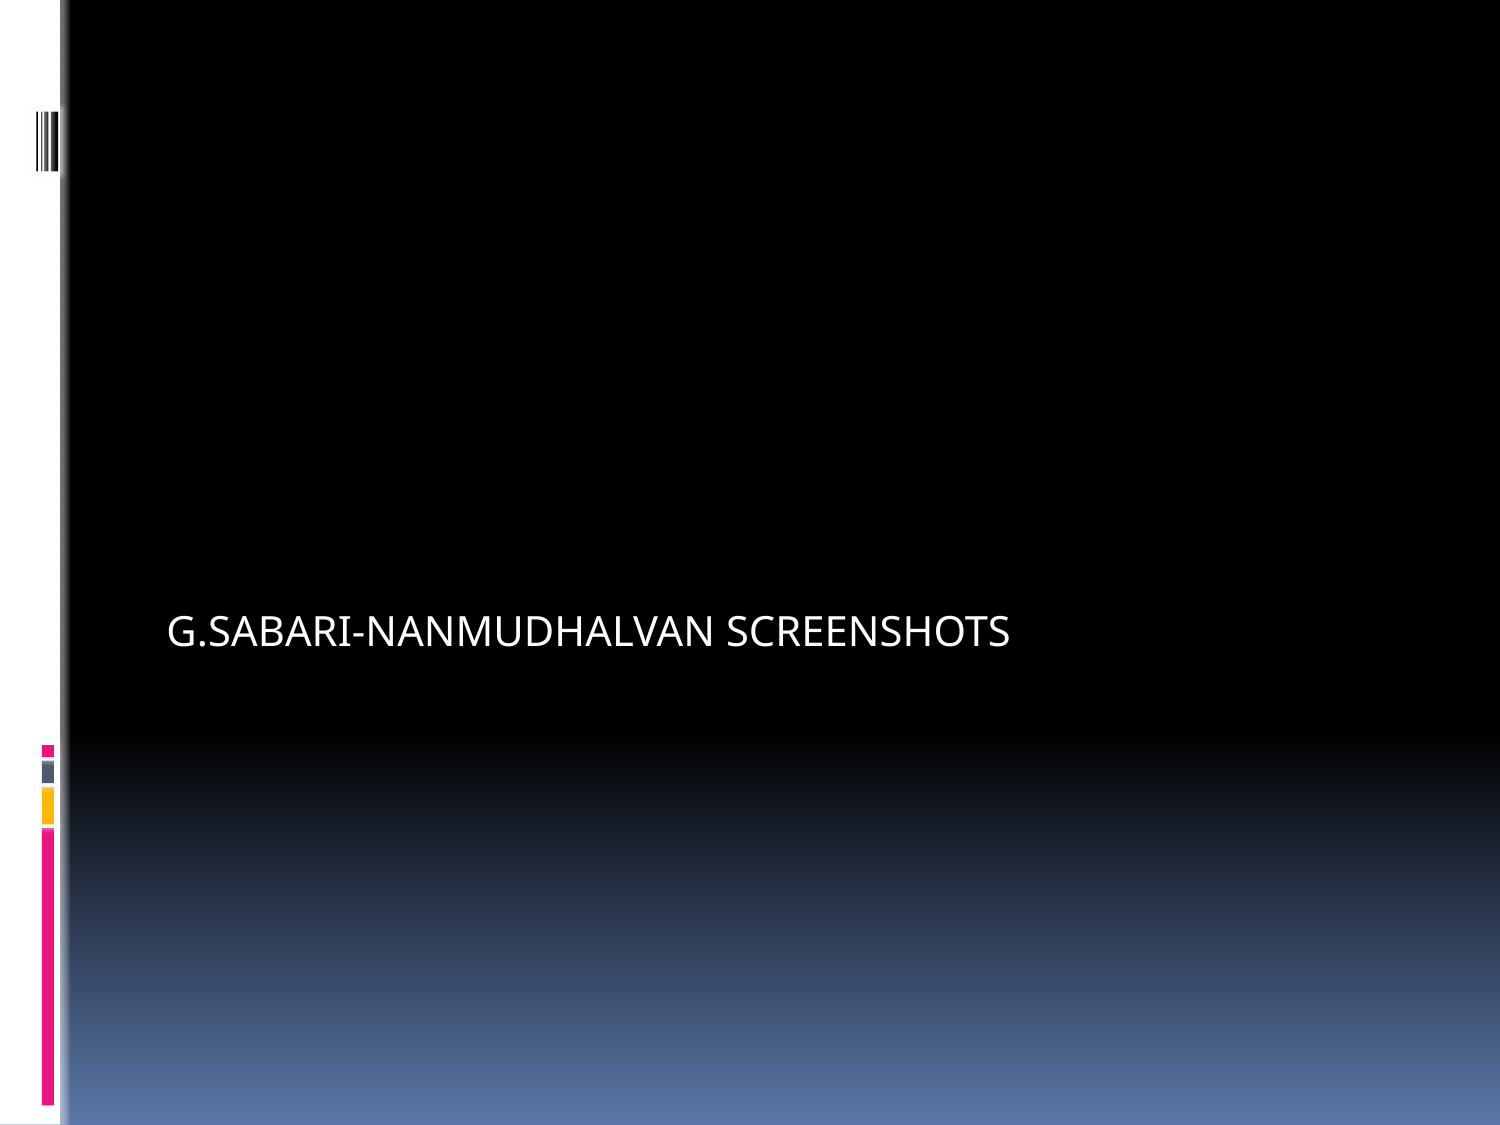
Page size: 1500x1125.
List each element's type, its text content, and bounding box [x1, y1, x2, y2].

subtitle G.SABARI-NANMUDHALVAN SCREENSHOTS [150, 464, 1425, 713]
